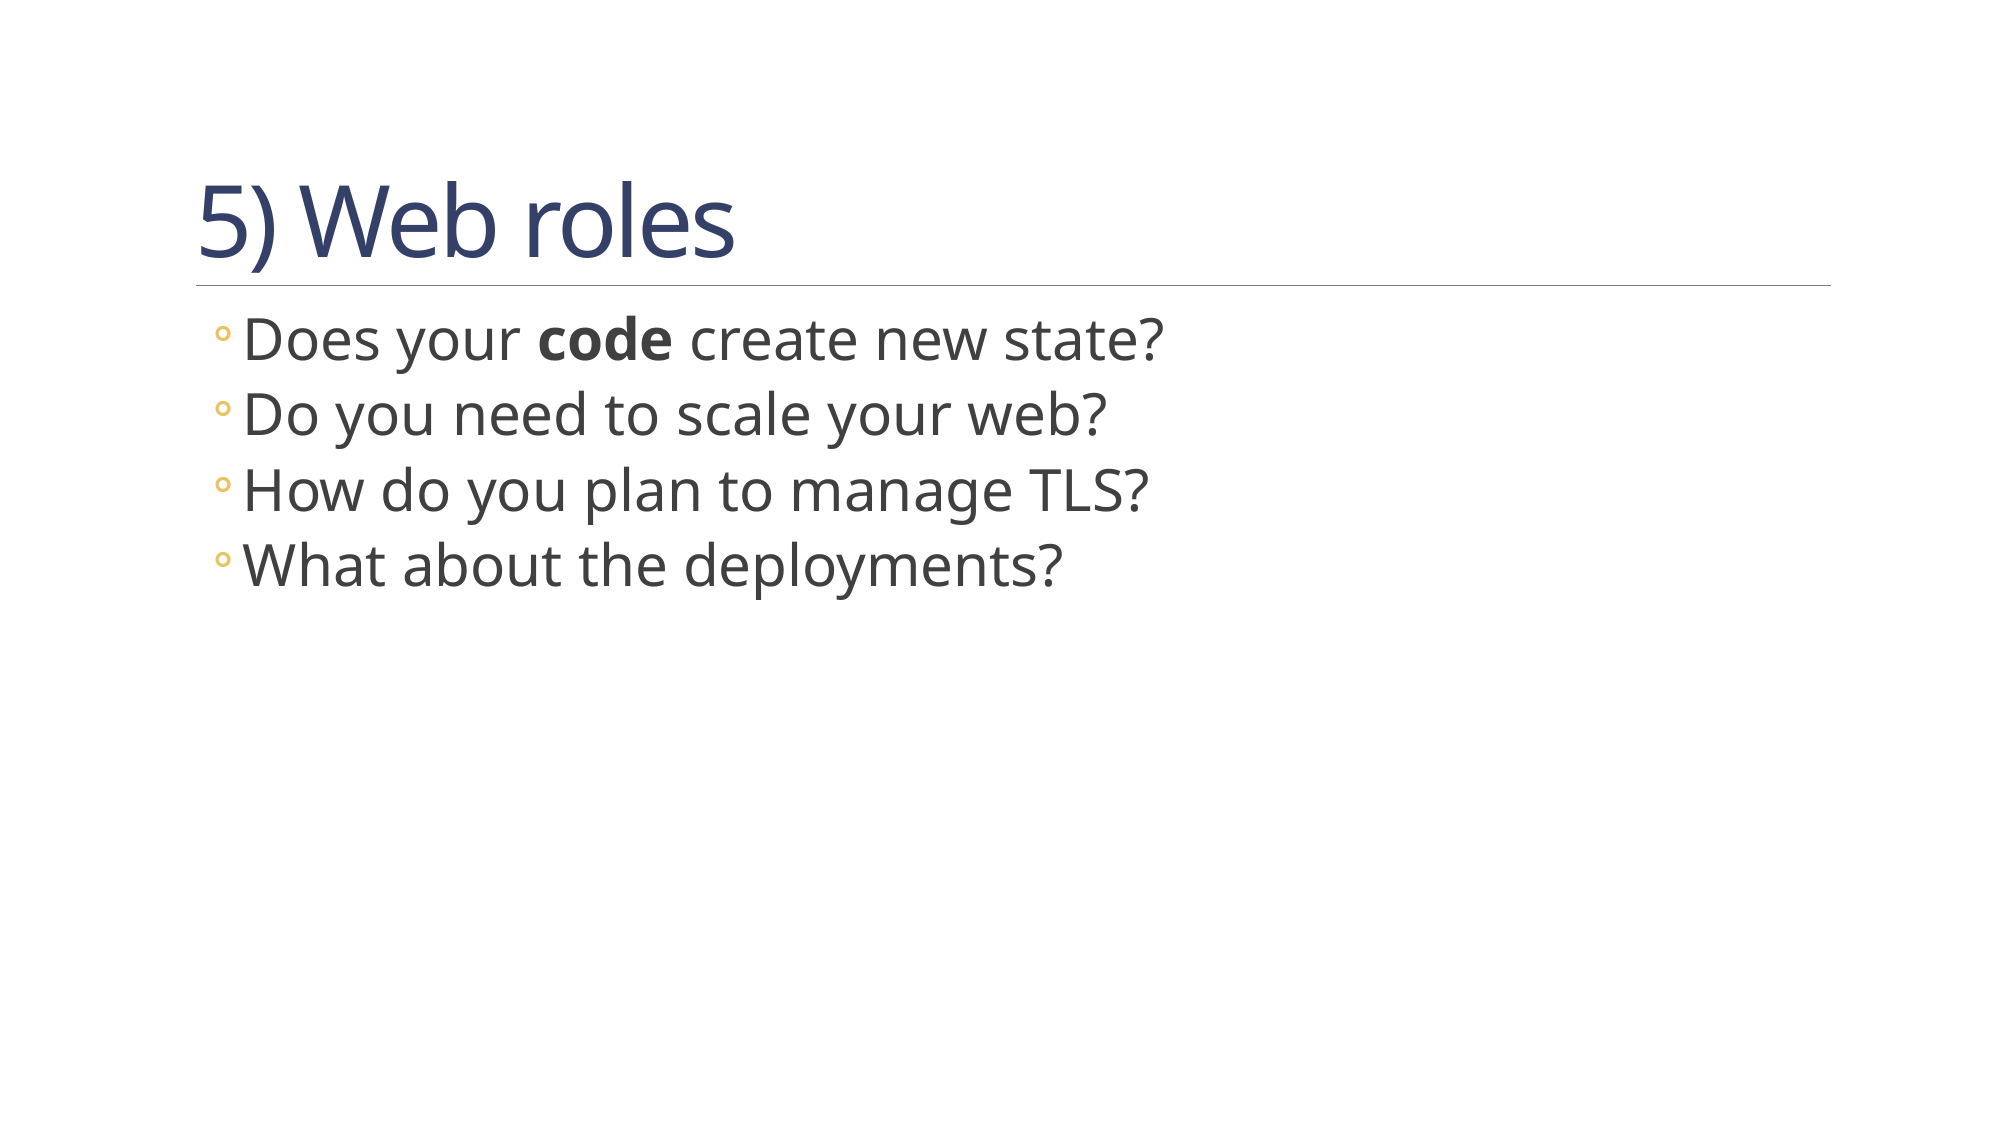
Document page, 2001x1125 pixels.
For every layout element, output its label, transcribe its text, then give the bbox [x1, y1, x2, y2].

title 5) Web roles [180, 47, 1830, 285]
list Does your code create new state? Do you need to scale your web? How do you plan to manage TLS? What about the deployments? [180, 302, 1830, 963]
